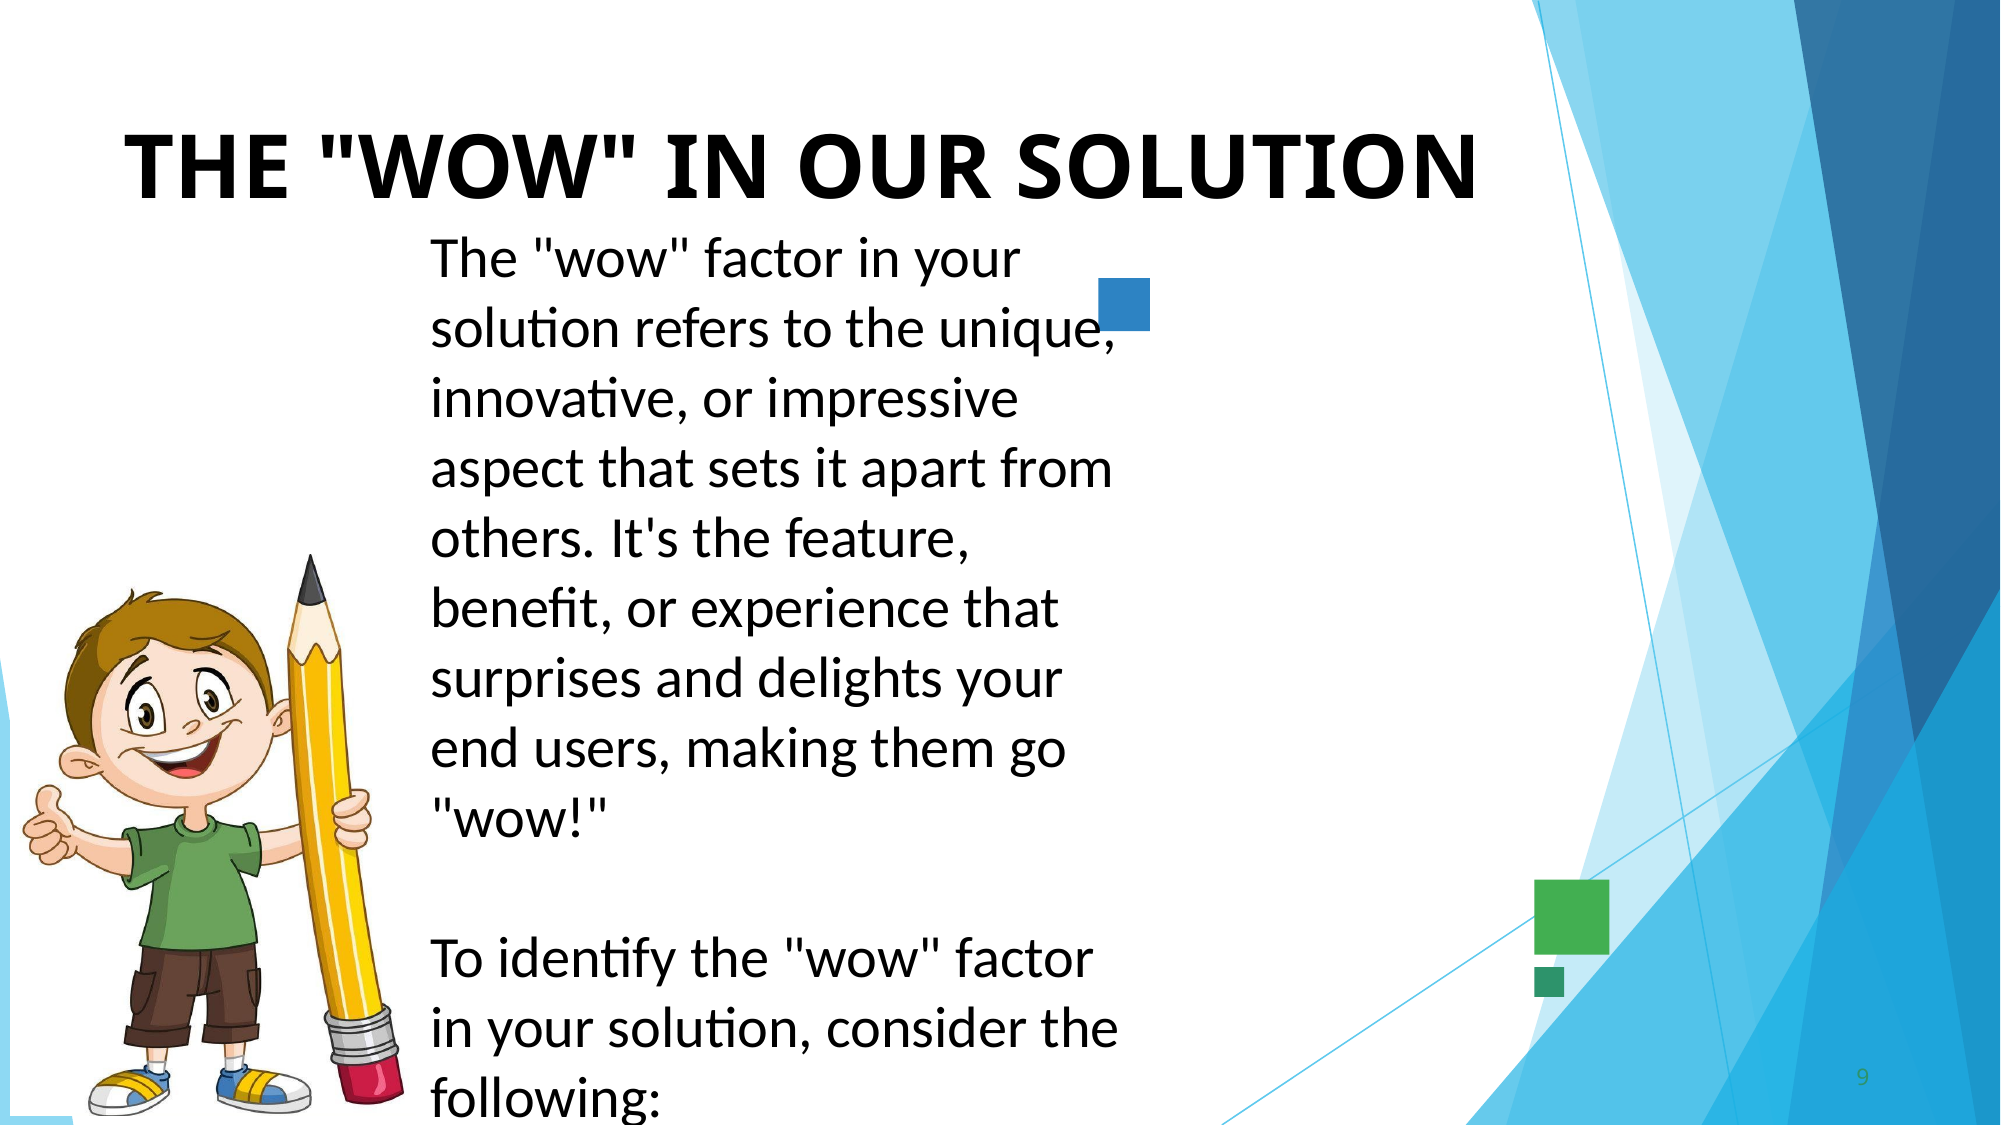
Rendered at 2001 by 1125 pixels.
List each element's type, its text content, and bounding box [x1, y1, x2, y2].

text_box [1166, 386, 1850, 543]
text_box [1534, 879, 1610, 955]
text_box 9 [1849, 1061, 1888, 1095]
text_box The "wow" factor in your solution refers to the unique, innovative, or impressive aspect that sets it apart from others. It's the feature, benefit, or experience that surprises and delights your end users, making them go "wow!" To identify the "wow" factor in your solution, consider the following: 1. What's unique about your solution? 2. What problem does it solve in a new or innovative way? 3. What benefit does it provide that others don't? 4. What's the most impressive or surprising aspect of your solution? Example: _Solution:_ AI-powered chatbot for customer support _Wow factor:_ - The chatbot uses machine learning to learn from customer interactions [415, 212, 1166, 1125]
title THE "WOW" IN OUR SOLUTION [121, 107, 1513, 298]
picture [10, 554, 416, 1116]
text_box [1534, 967, 1565, 997]
